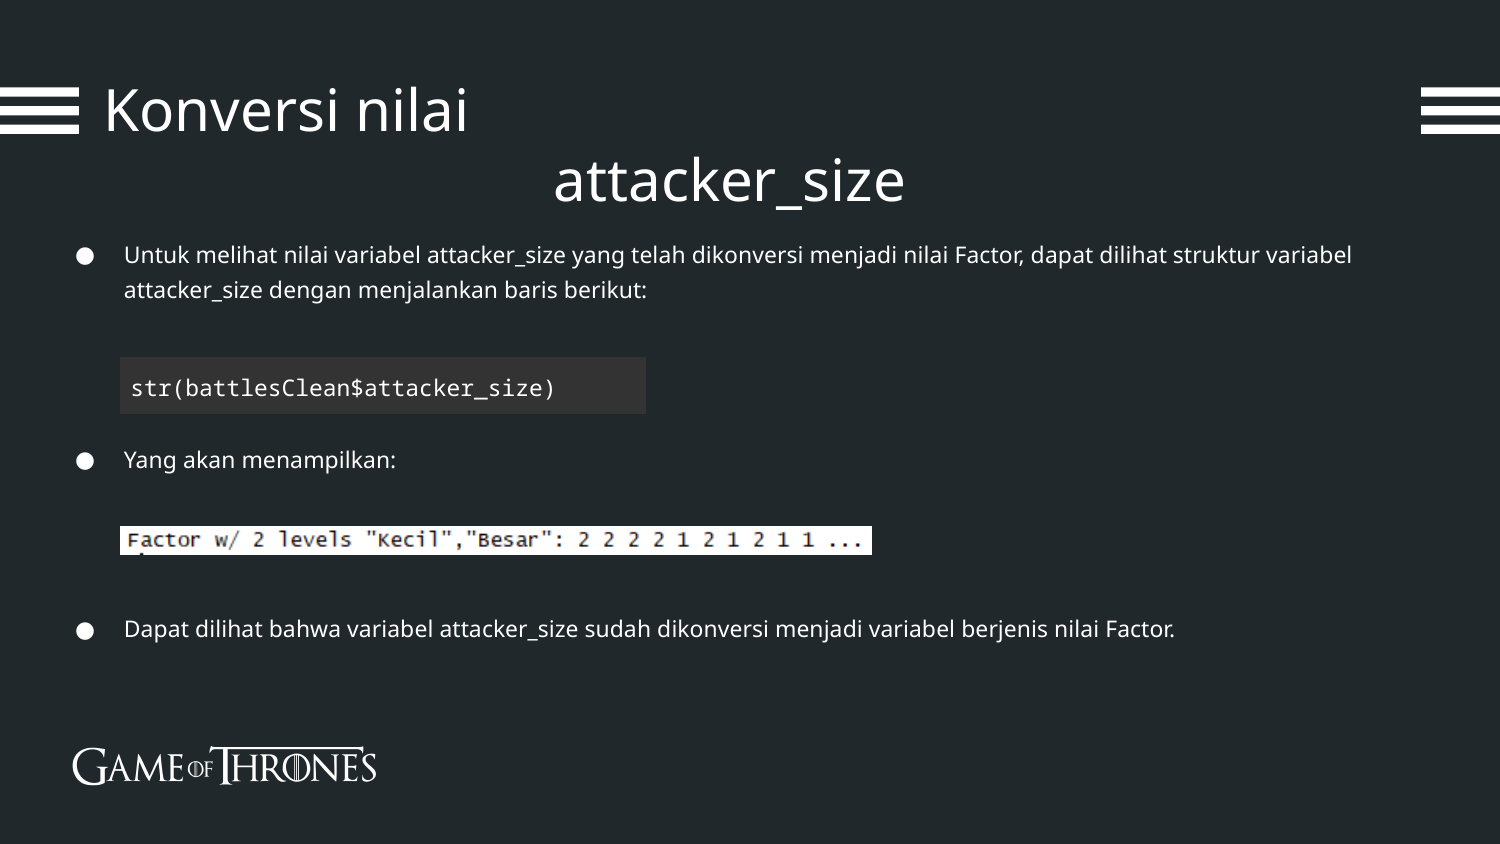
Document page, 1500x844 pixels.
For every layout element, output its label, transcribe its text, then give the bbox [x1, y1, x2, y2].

text_box Untuk melihat nilai variabel attacker_size yang telah dikonversi menjadi nilai Factor, dapat dilihat struktur variabel attacker_size dengan menjalankan baris berikut: Yang akan menampilkan: Dapat dilihat bahwa variabel attacker_size sudah dikonversi menjadi variabel berjenis nilai Factor. [33, 216, 1426, 745]
picture [68, 741, 381, 790]
table_header str(battlesClean$attacker_size) [120, 357, 646, 414]
title Konversi nilai attacker_size [88, 58, 1423, 153]
text_box [33, 152, 1047, 216]
picture [119, 526, 872, 556]
